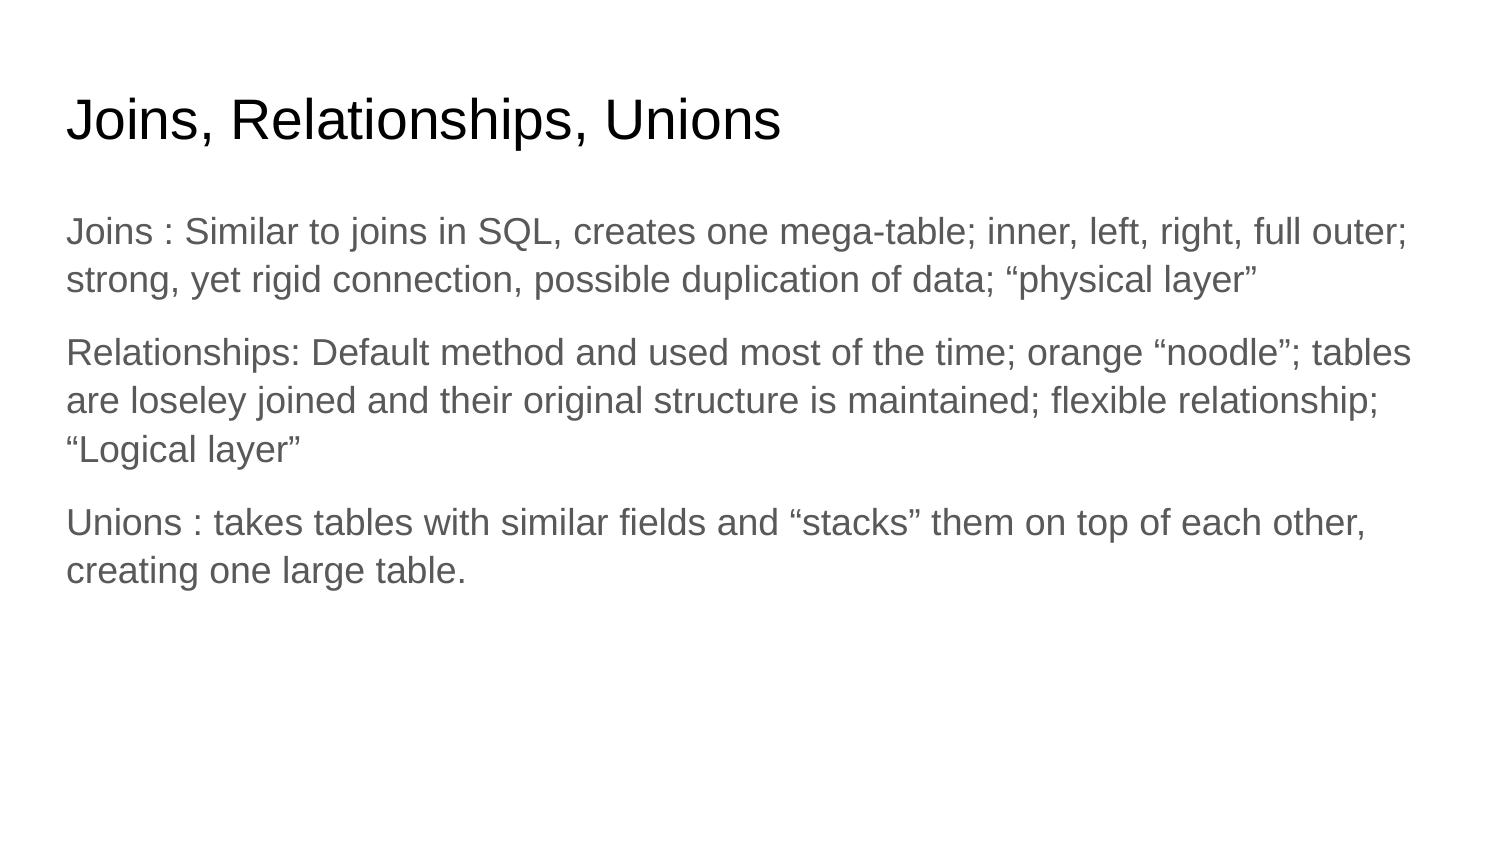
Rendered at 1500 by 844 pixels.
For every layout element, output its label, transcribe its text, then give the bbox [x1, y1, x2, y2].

list Joins : Similar to joins in SQL, creates one mega-table; inner, left, right, full outer; strong, yet rigid connection, possible duplication of data; “physical layer” Relationships: Default method and used most of the time; orange “noodle”; tables are loseley joined and their original structure is maintained; flexible relationship; “Logical layer” Unions : takes tables with similar fields and “stacks” them on top of each other, creating one large table. [51, 189, 1449, 750]
title Joins, Relationships, Unions [51, 72, 1449, 167]
